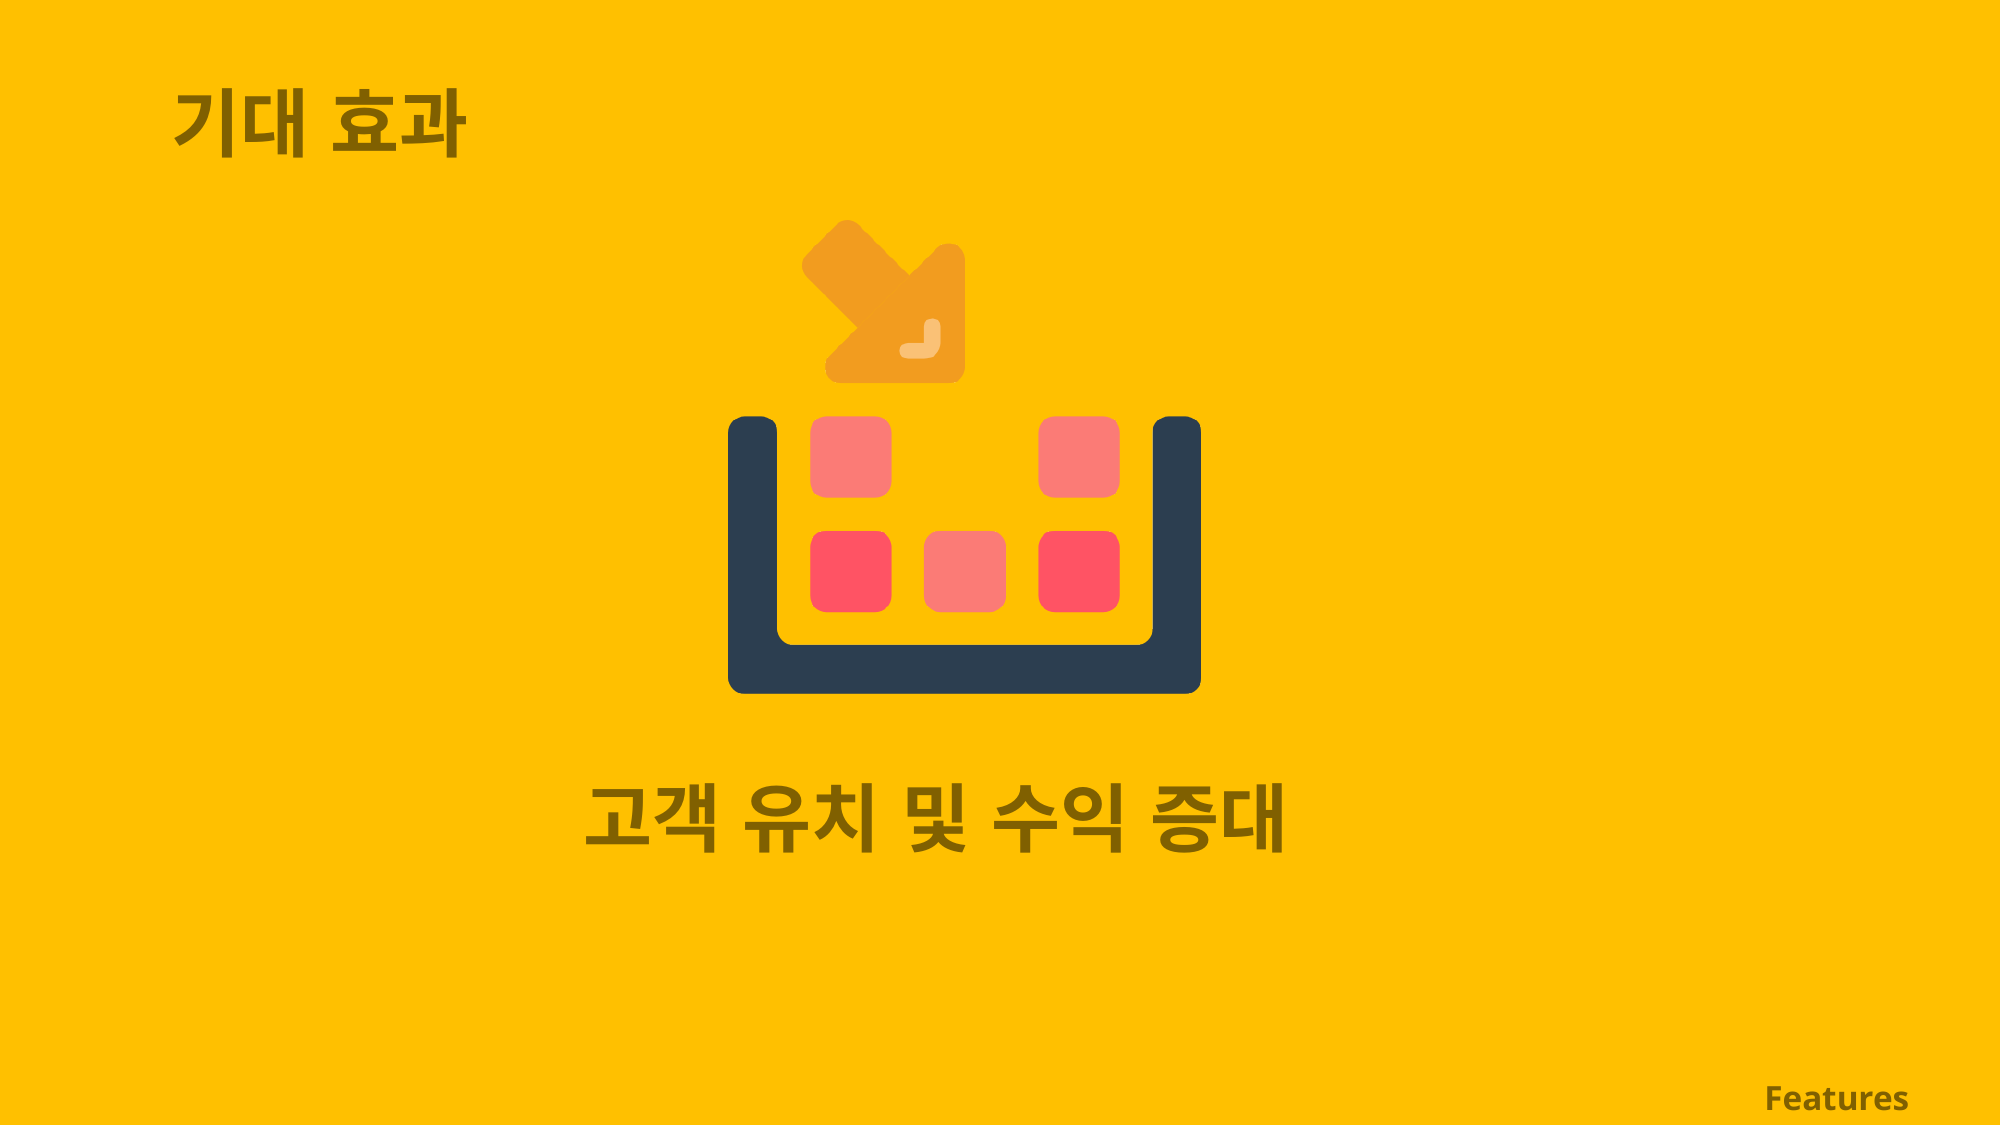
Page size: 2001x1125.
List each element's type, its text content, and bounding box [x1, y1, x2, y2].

picture [728, 220, 1201, 694]
text_box 기대 효과 [14, 69, 627, 175]
title Features [1673, 1027, 2000, 1125]
text_box 고객 유치 및 수익 증대 [569, 764, 1399, 869]
